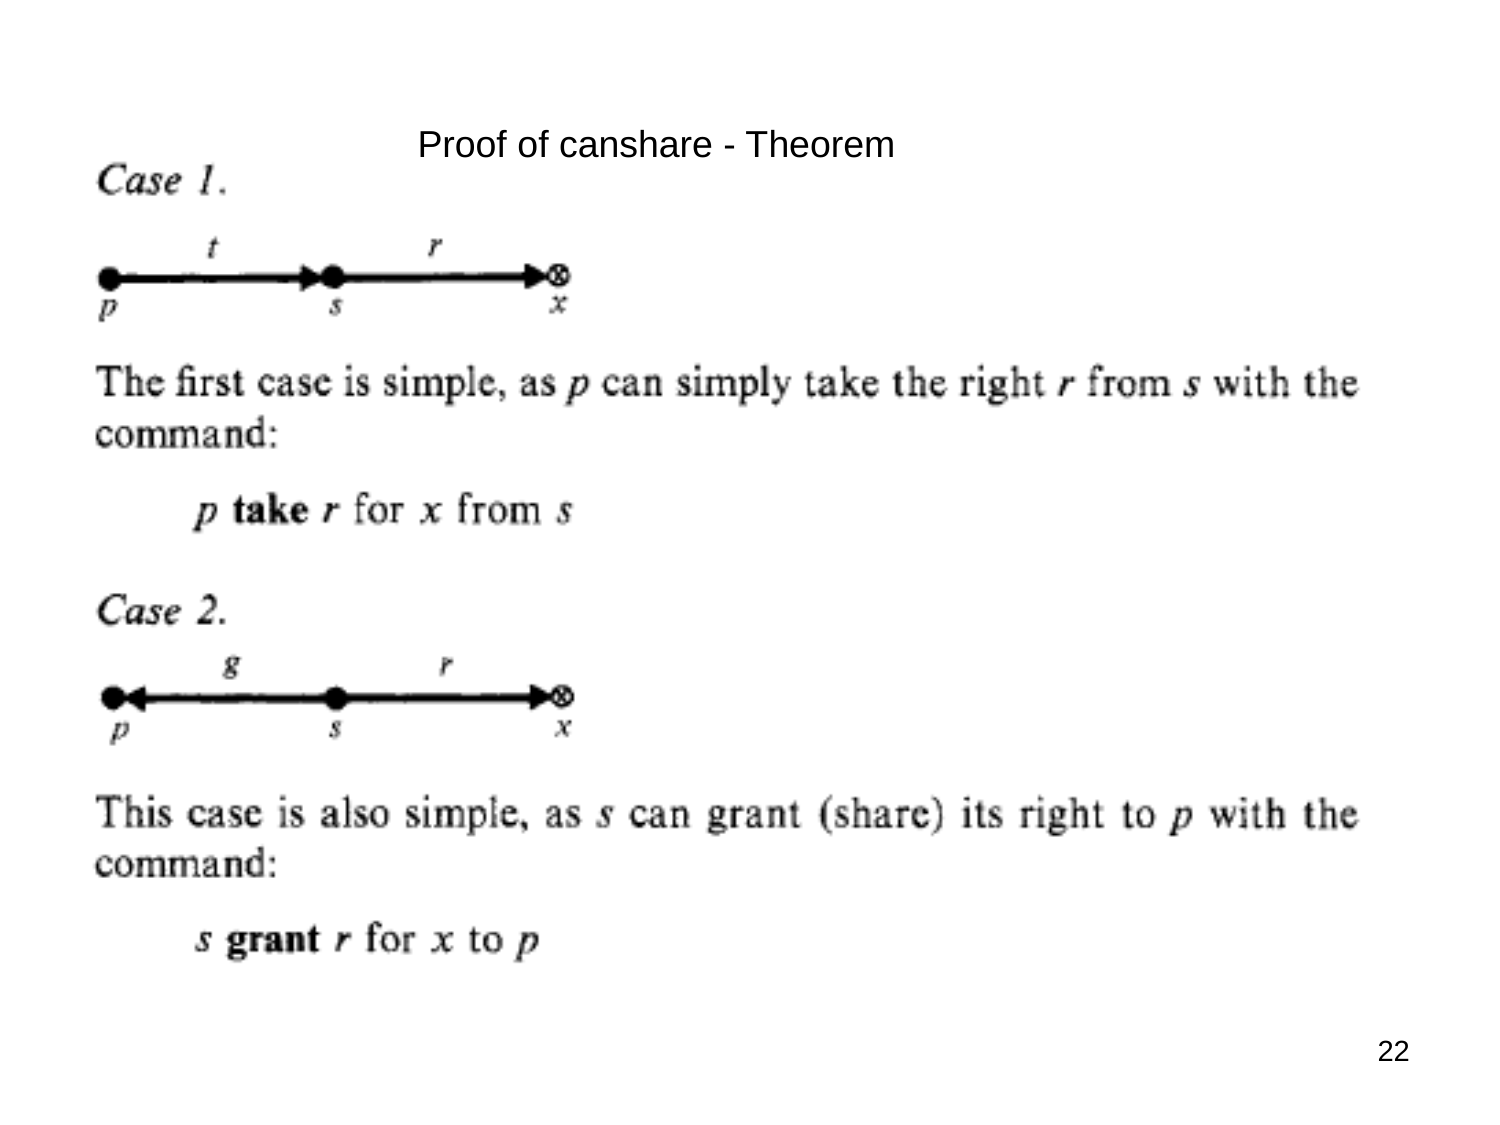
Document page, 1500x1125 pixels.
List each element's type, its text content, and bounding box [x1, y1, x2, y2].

slide_number 22 [1074, 1024, 1425, 1103]
text_box Proof of canshare - Theorem [402, 112, 911, 151]
picture [74, 152, 1451, 988]
